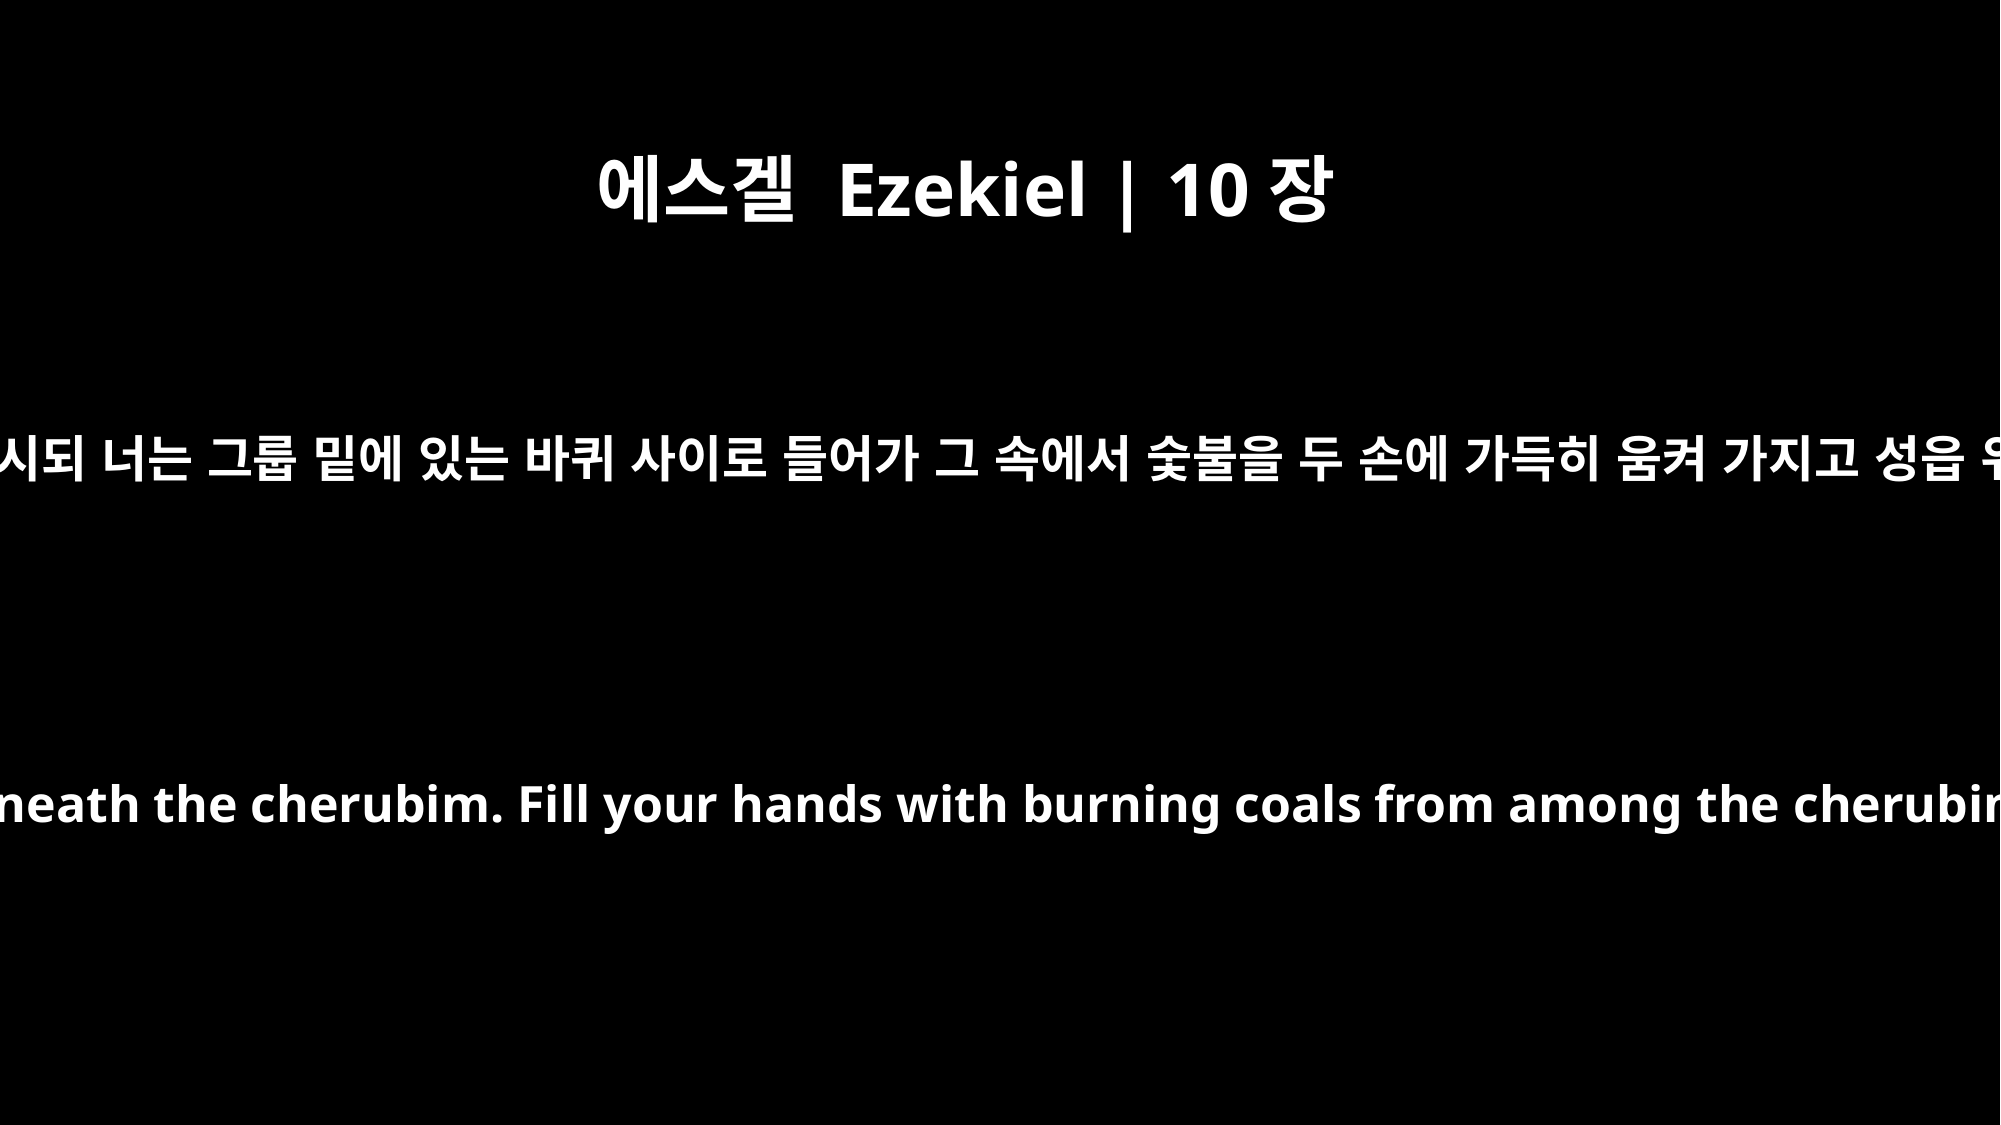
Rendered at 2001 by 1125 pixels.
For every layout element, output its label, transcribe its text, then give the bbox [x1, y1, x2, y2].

text_box The LORD said to the man clothed in linen, "Go in among the wheels beneath the cherubim. Fill your hands with burning coals from among the cherubim and scatter them over the city." And as I watched, he went in. [0, 764, 2000, 840]
text_box 2 하나님이 가는 베 옷을 입은 사람에게 말씀하여 이르시되 너는 그룹 밑에 있는 바퀴 사이로 들어가 그 속에서 숯불을 두 손에 가득히 움켜 가지고 성읍 위에 흩으라 하시매 그가 내 목전에서 들어가더라 [0, 359, 2000, 495]
text_box 에스겔 Ezekiel | 10장 [581, 136, 1351, 239]
